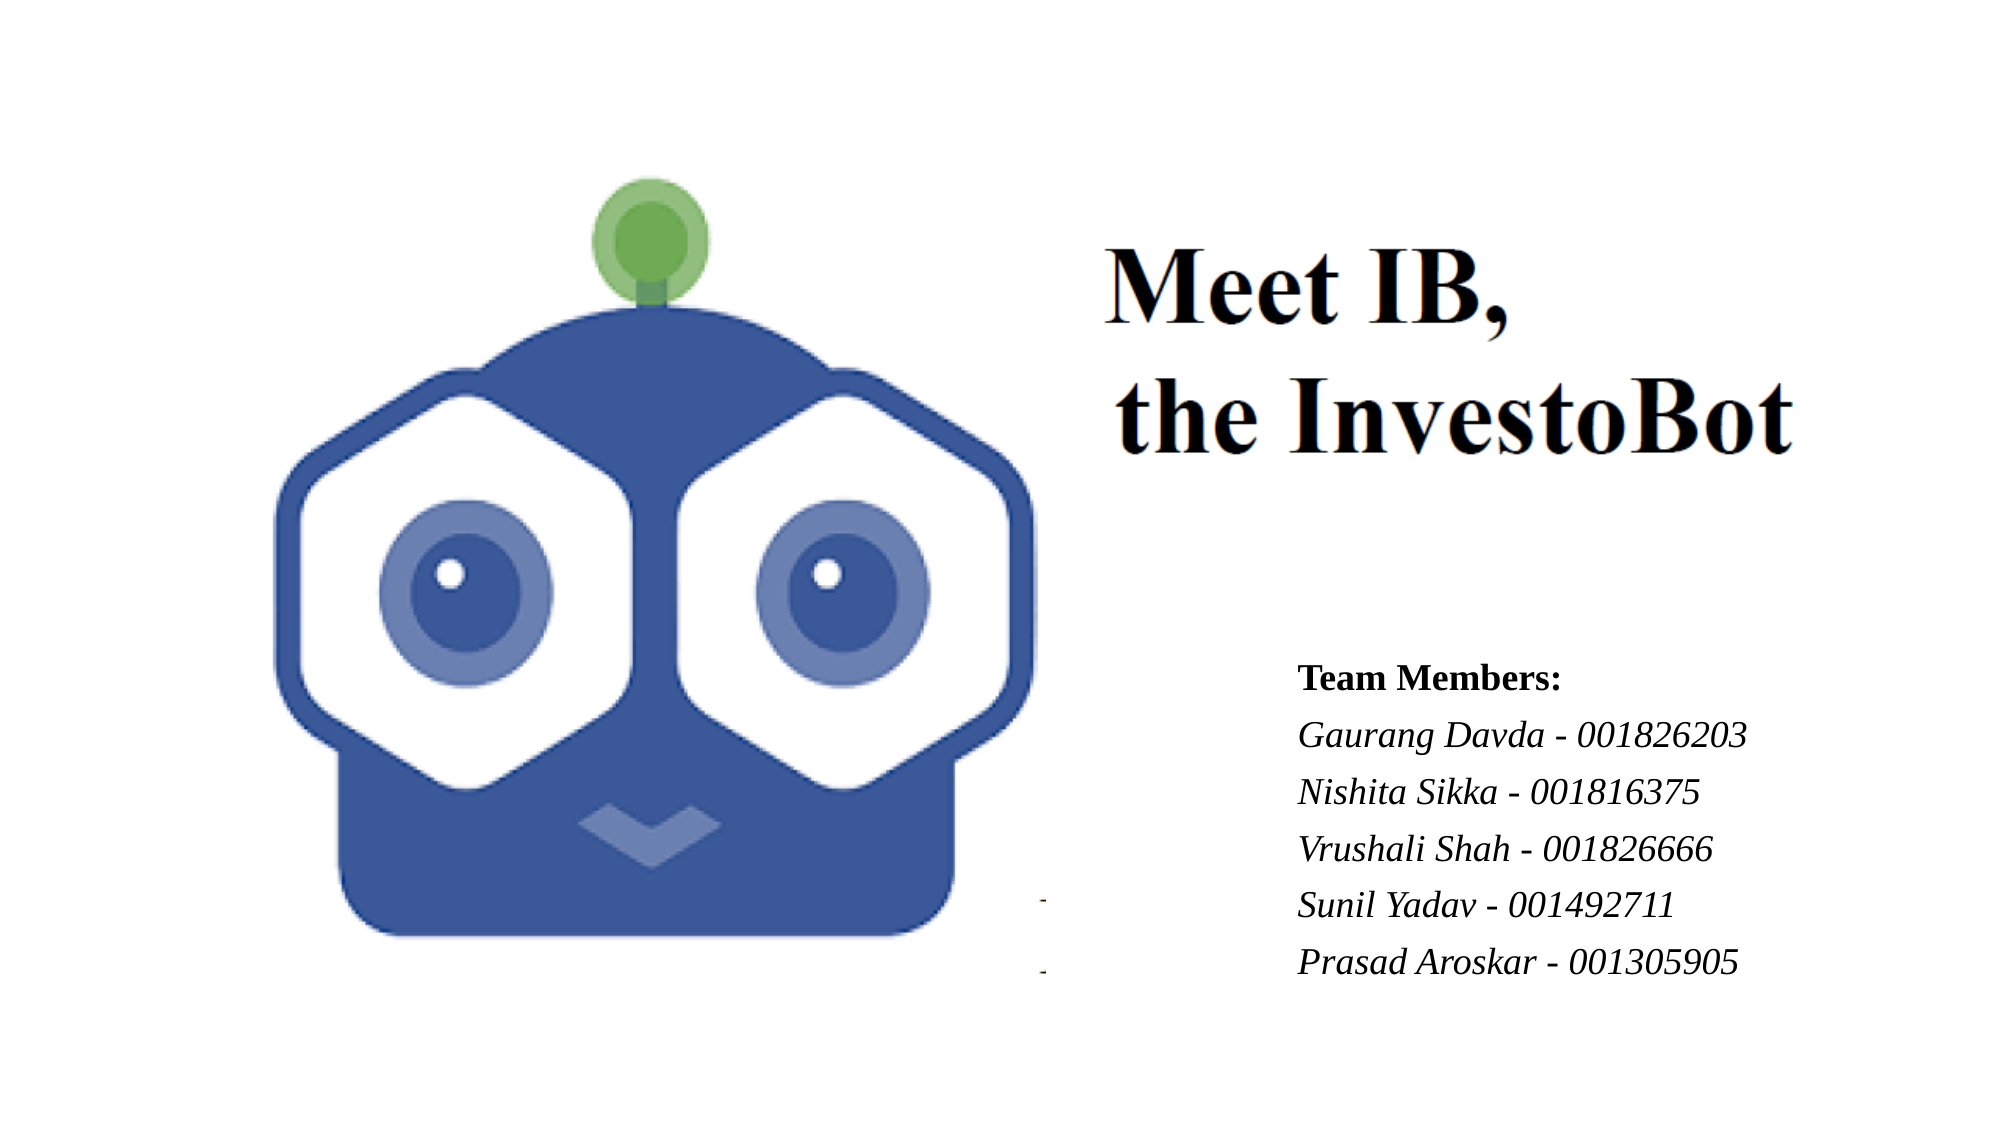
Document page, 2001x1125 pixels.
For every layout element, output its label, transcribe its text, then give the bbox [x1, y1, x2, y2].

subtitle Team Members: Gaurang Davda - 001826203 Nishita Sikka - 001816375 Vrushali Shah - 001826666 Sunil Yadav - 001492711 Prasad Aroskar - 001305905 [1282, 650, 1883, 994]
picture [1089, 218, 1829, 475]
picture [217, 66, 1046, 994]
